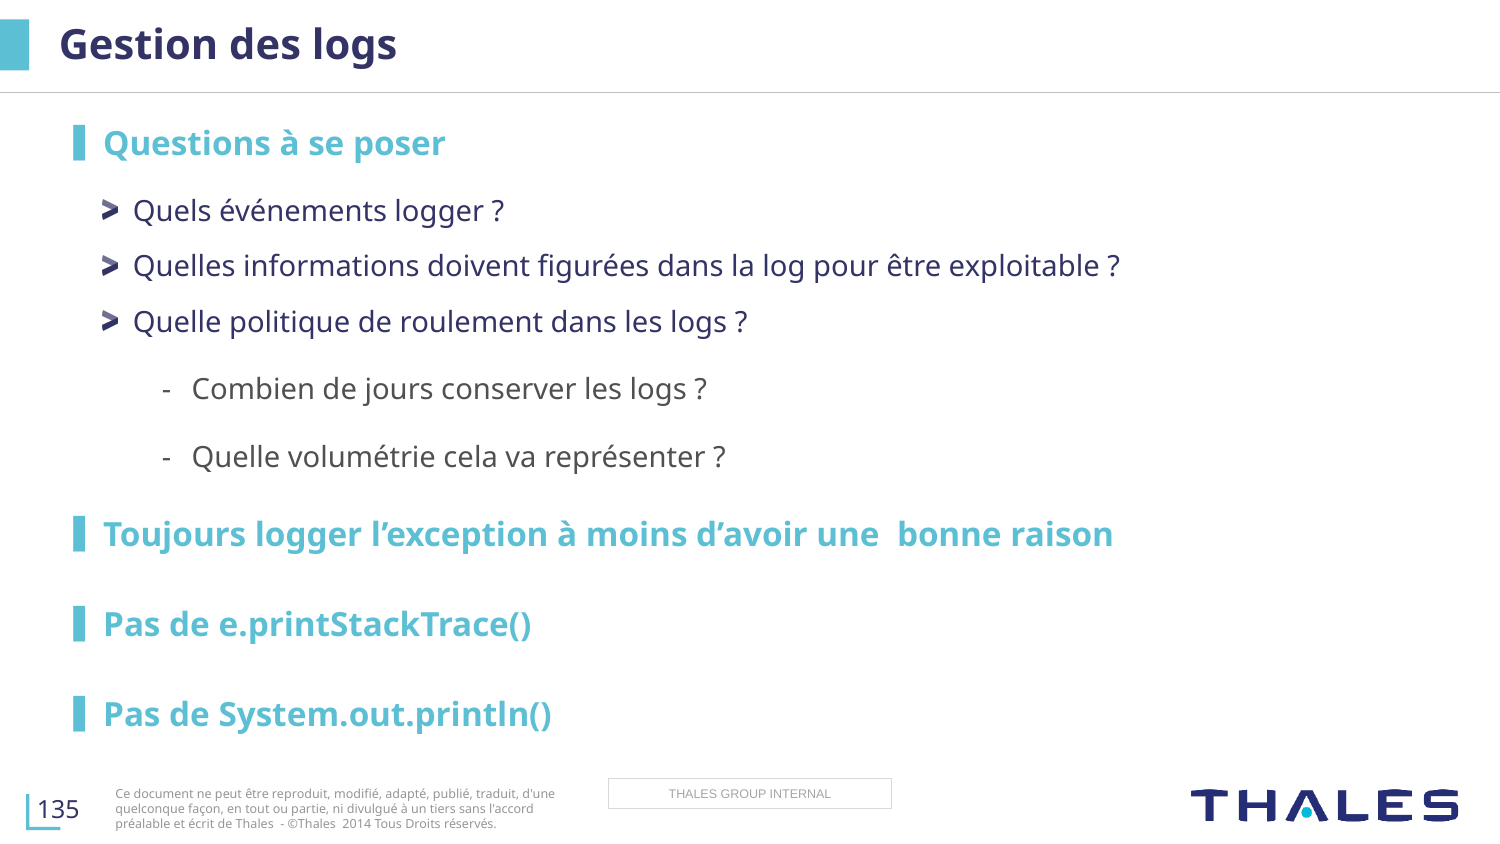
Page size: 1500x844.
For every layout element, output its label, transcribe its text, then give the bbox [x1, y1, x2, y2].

title Gestion des logs [43, 0, 1467, 93]
picture [102, 310, 118, 331]
picture [102, 199, 118, 220]
picture [1183, 778, 1467, 833]
list Questions à se poser Quels événements logger ? Quelles informations doivent figurées dans la log pour être exploitable ? Quelle politique de roulement dans les logs ? Combien de jours conserver les logs ? Quelle volumétrie cela va représenter ? Toujours logger l’exception à moins d’avoir une bonne raison Pas de e.printStackTrace() Pas de System.out.println() [29, 114, 1467, 760]
picture [102, 255, 118, 276]
